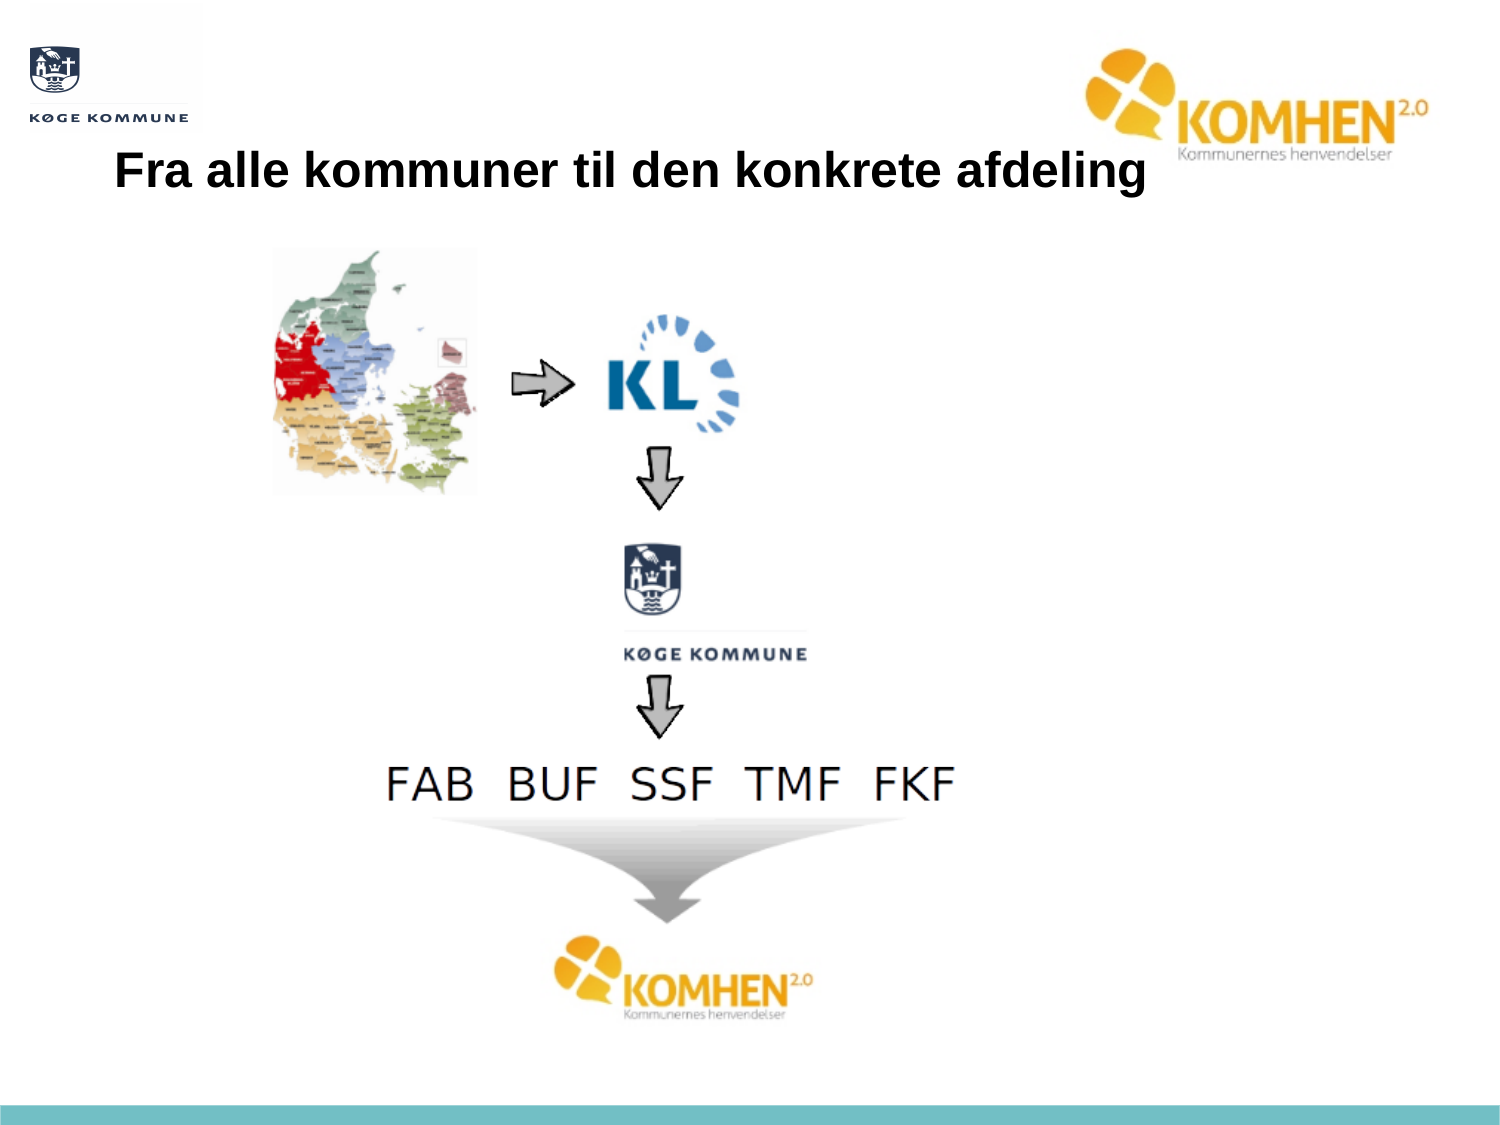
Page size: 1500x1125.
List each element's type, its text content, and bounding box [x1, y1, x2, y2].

text_box Fra alle kommuner til den konkrete afdeling [100, 90, 1435, 244]
picture [29, 2, 203, 134]
text_box [0, 1105, 1500, 1125]
picture [1068, 30, 1440, 186]
picture [149, 209, 1397, 1092]
